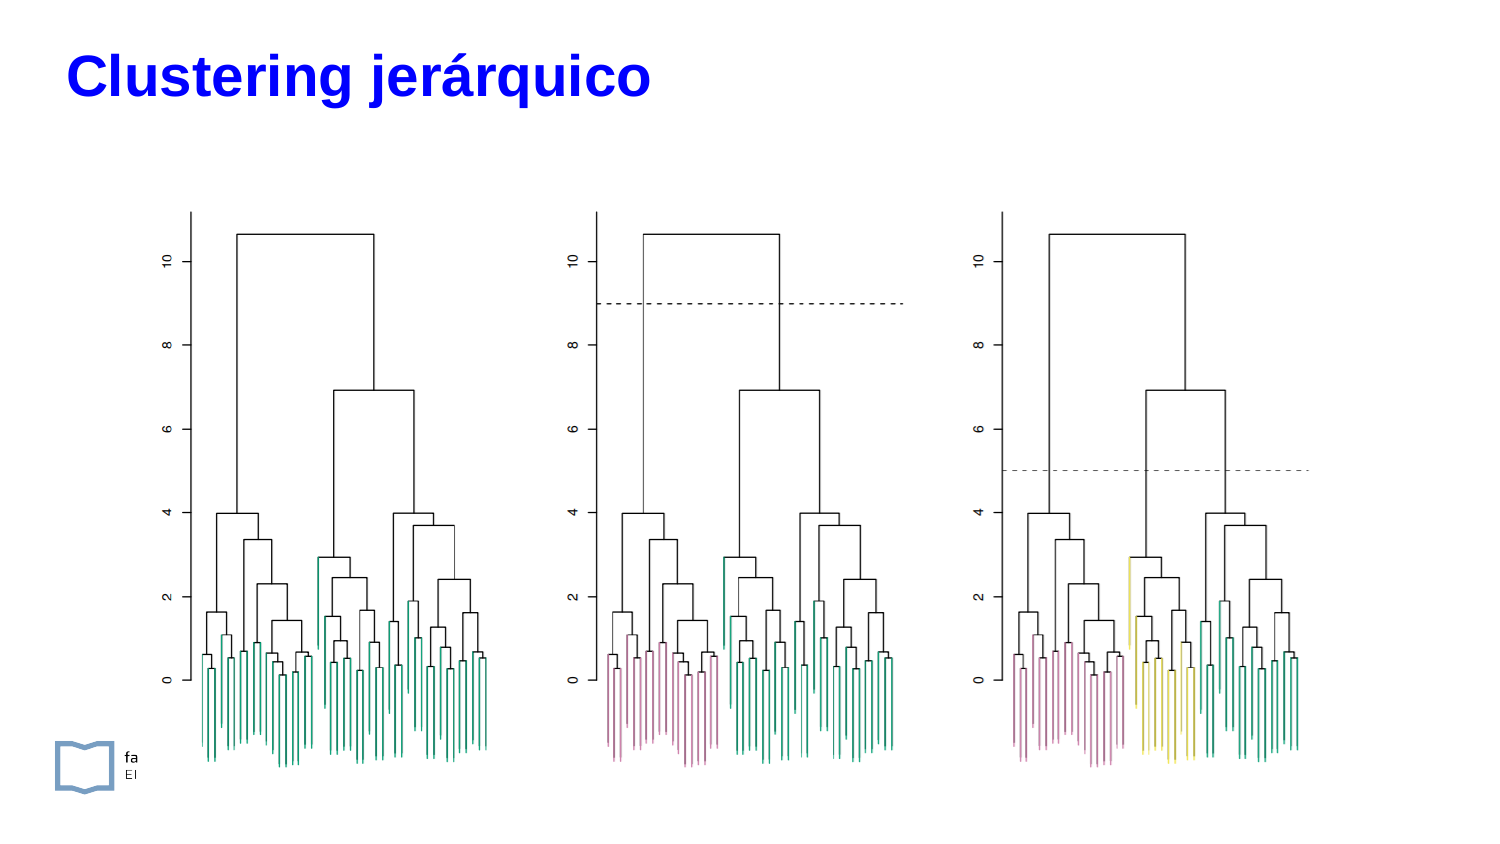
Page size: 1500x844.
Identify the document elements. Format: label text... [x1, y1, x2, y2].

text_box Clustering jerárquico [51, 23, 1500, 117]
picture [44, 176, 1338, 803]
